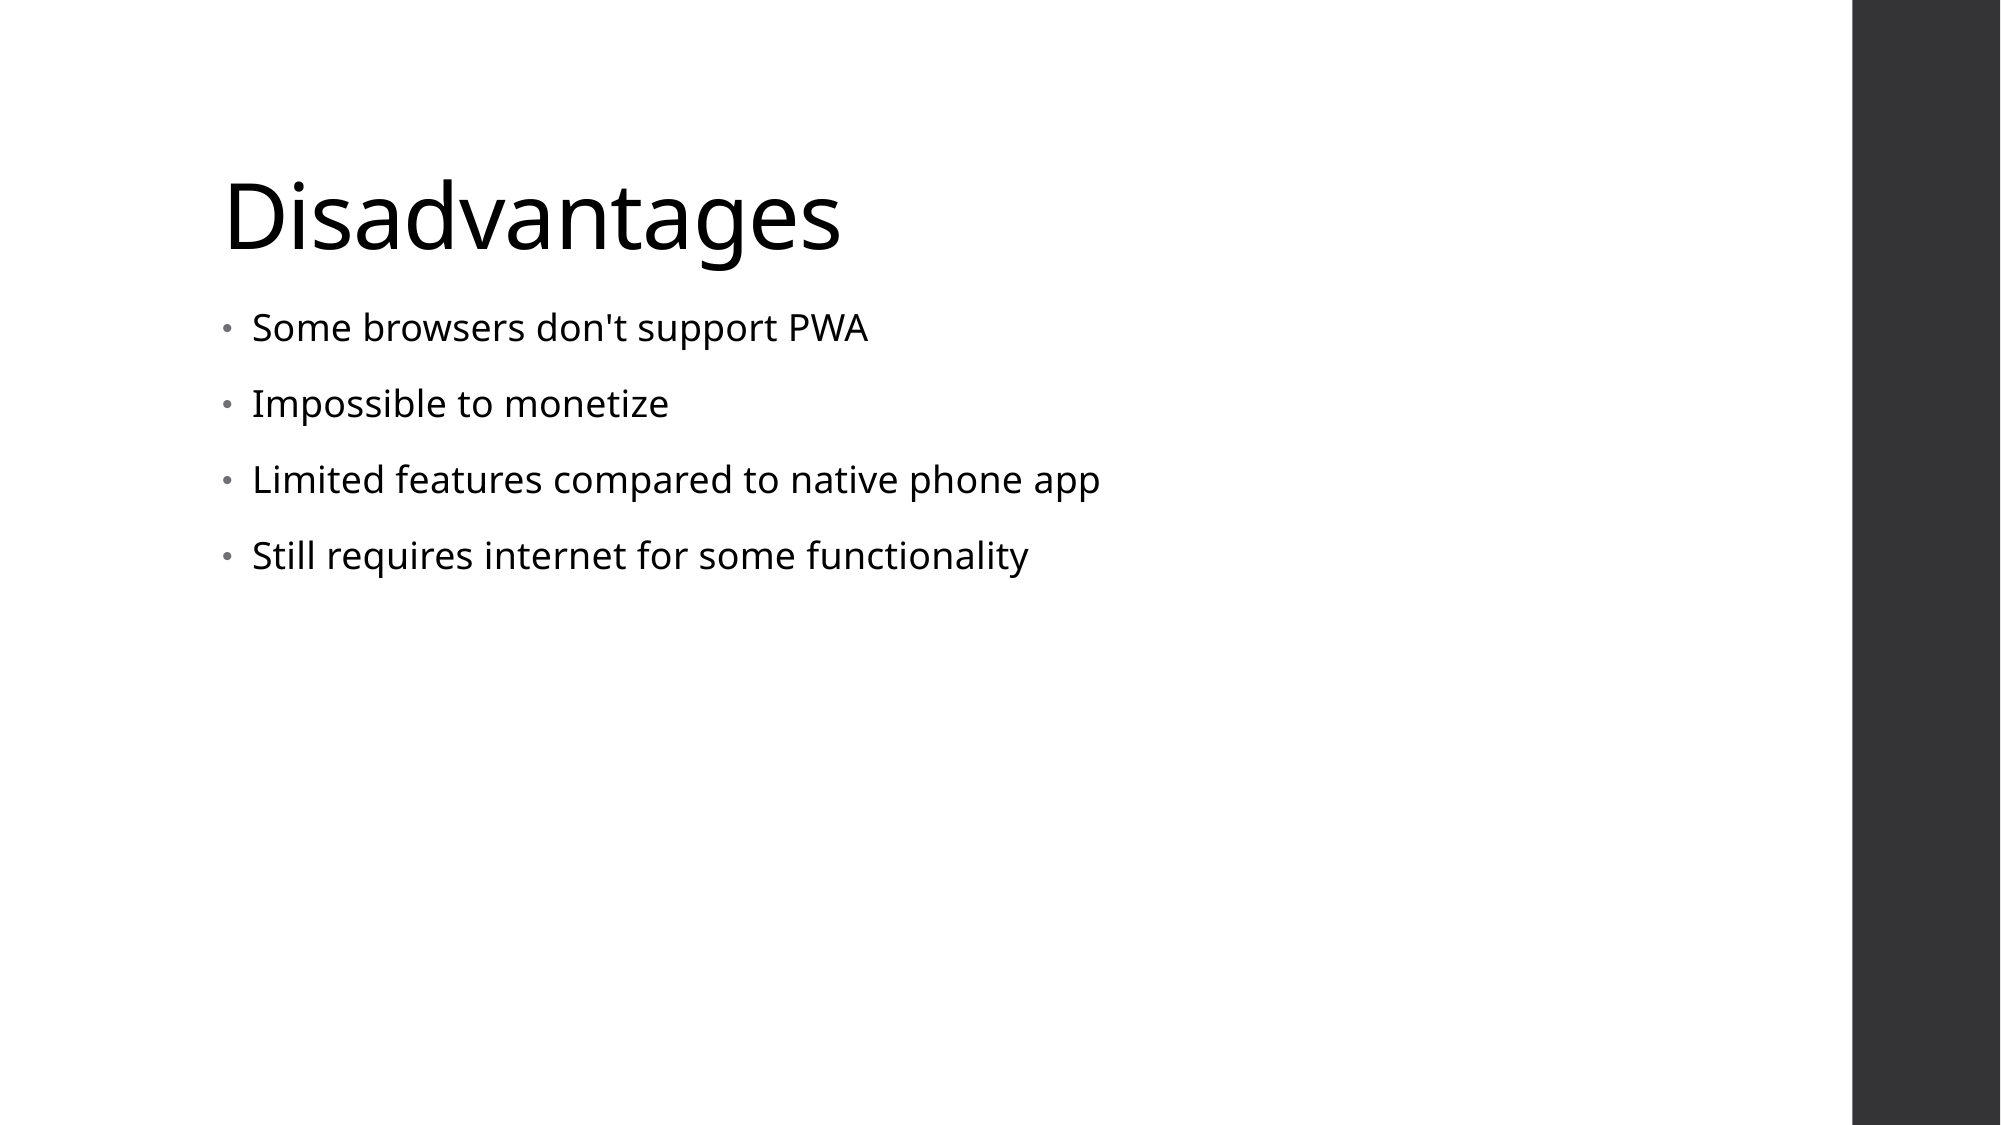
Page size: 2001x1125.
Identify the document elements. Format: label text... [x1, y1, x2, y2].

title Disadvantages [206, 60, 1797, 278]
list Some browsers don't support PWA Impossible to monetize Limited features compared to native phone app Still requires internet for some functionality [206, 299, 1617, 1014]
